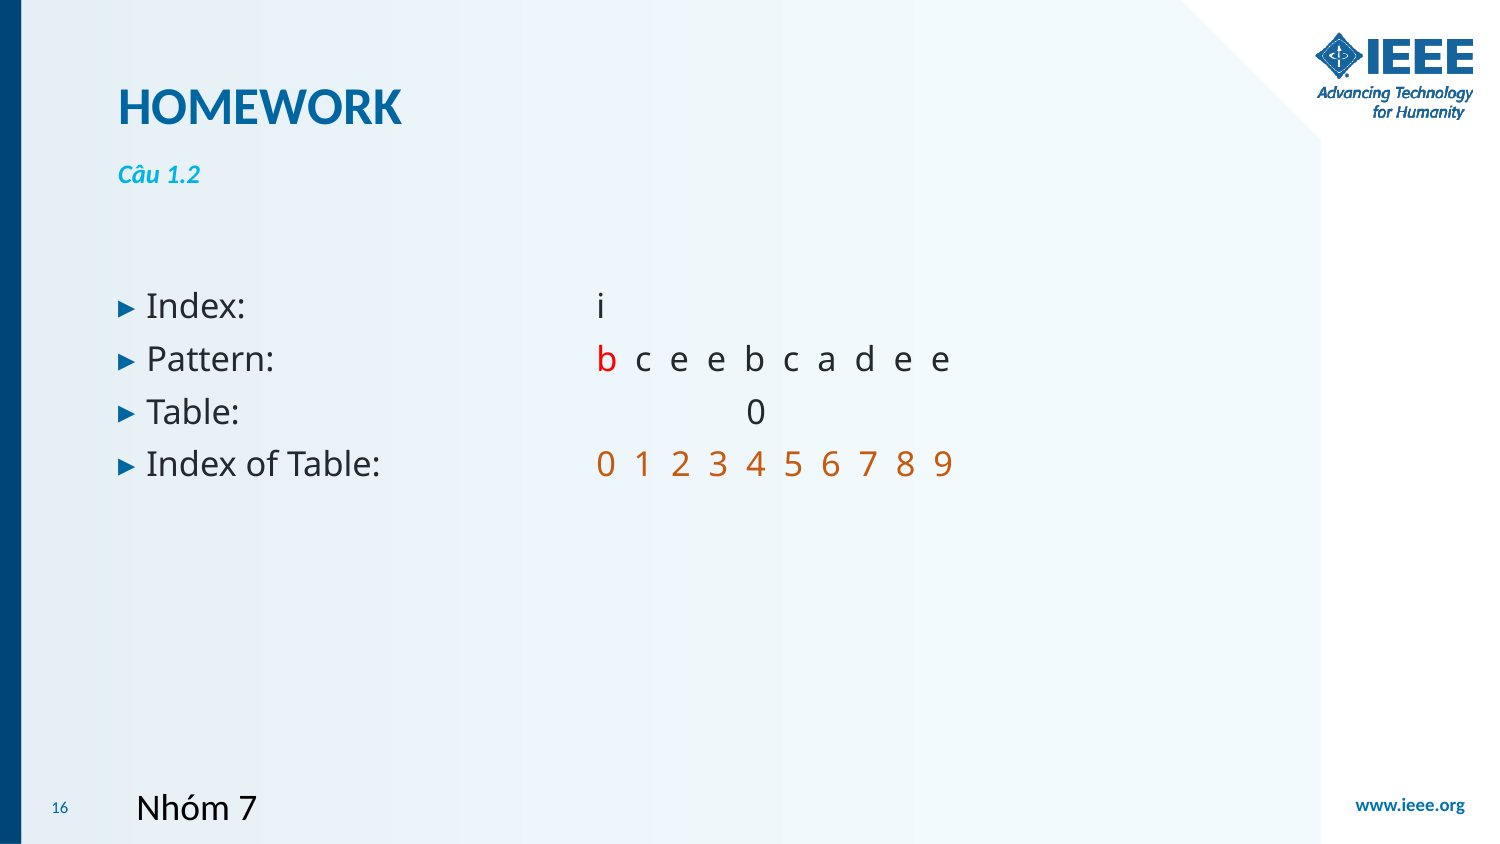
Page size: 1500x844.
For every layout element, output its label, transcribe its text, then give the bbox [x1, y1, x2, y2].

text_box Nhóm 7 [103, 775, 291, 836]
list Index: i Pattern: b c e e b c a d e e Table: 0 Index of Table: 0 1 2 3 4 5 6 7 8 9 [103, 224, 1283, 739]
slide_number 16 [36, 784, 88, 830]
title HOMEWORK [103, 43, 1192, 144]
picture [1315, 32, 1473, 120]
list Câu 1.2 [103, 153, 1294, 197]
